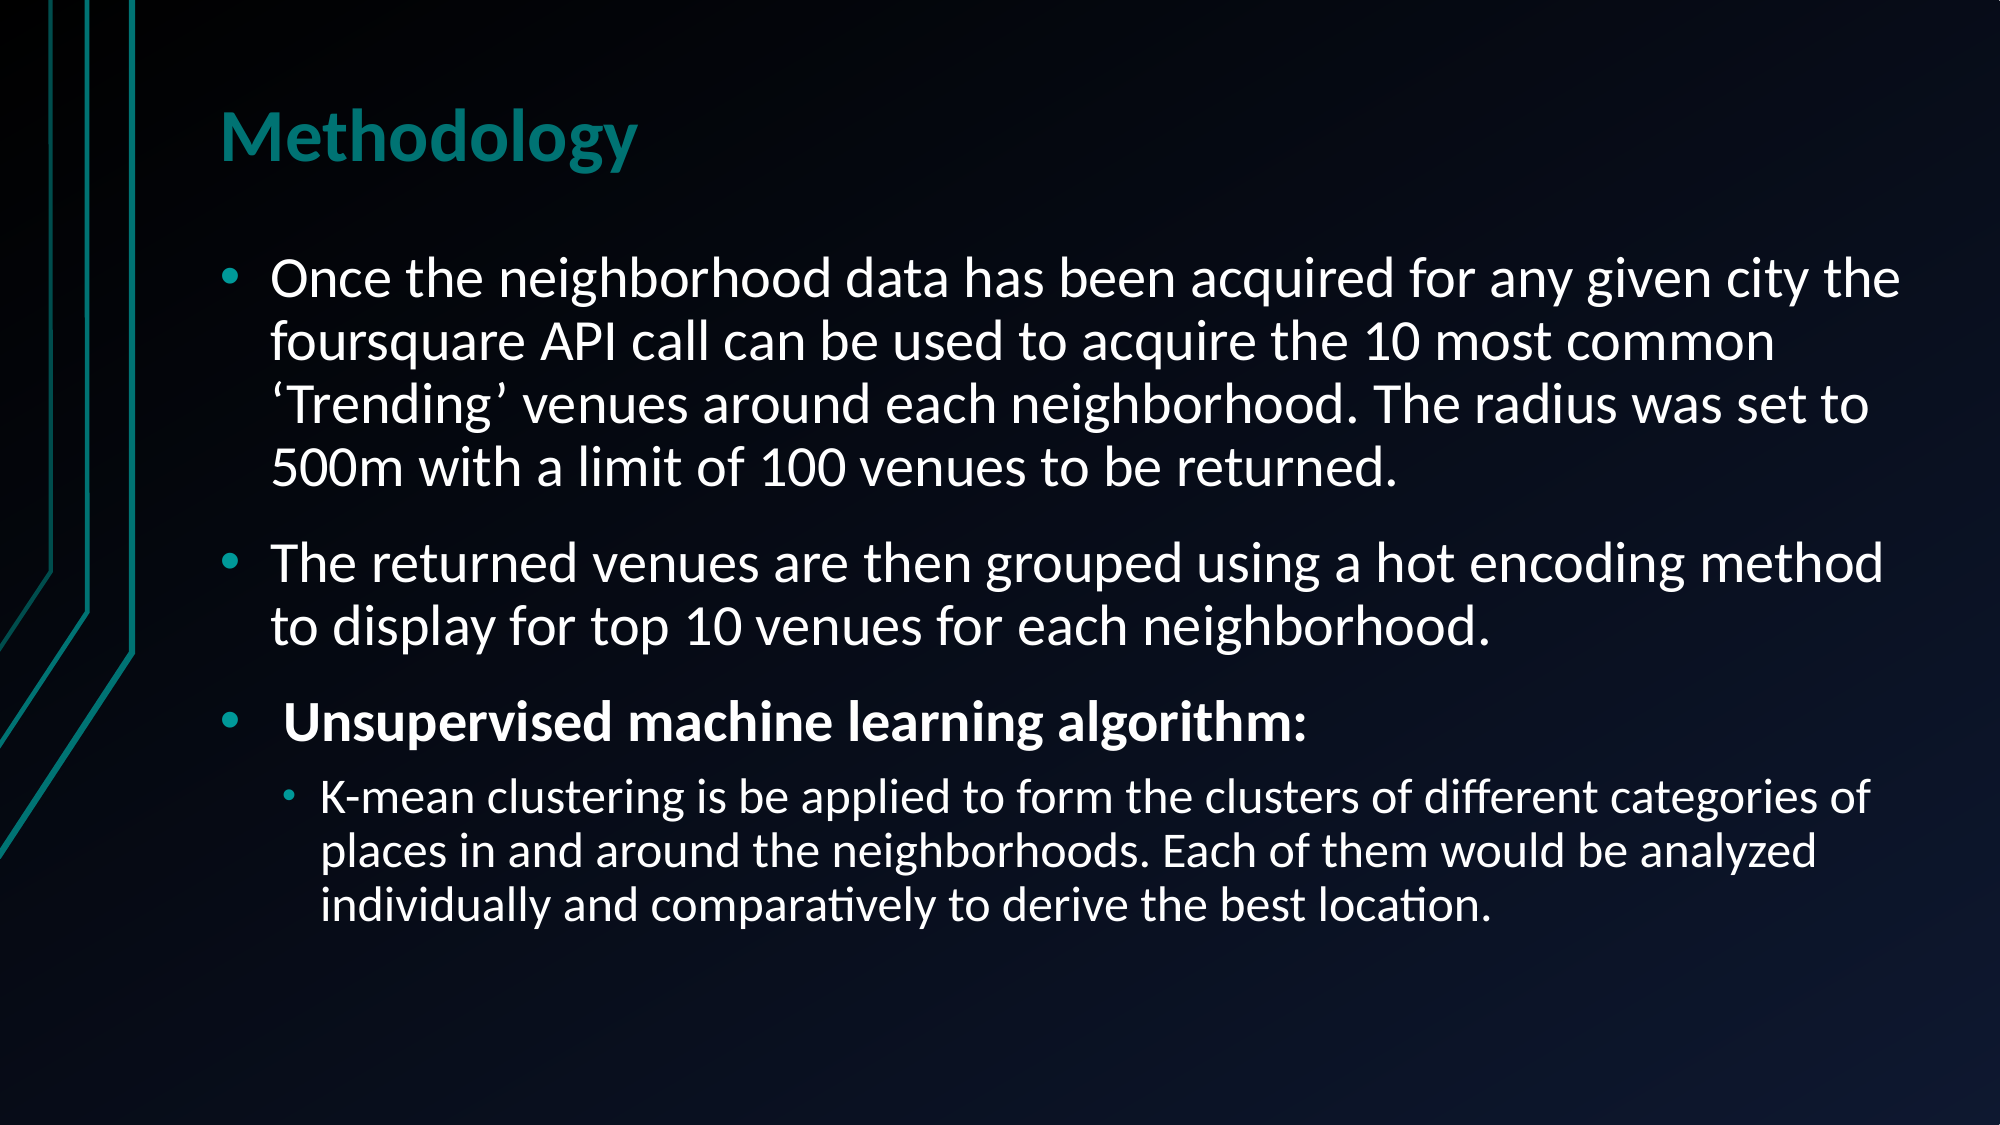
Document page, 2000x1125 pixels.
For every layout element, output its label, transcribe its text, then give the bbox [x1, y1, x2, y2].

title Methodology [199, 45, 1900, 188]
list Once the neighborhood data has been acquired for any given city the foursquare API call can be used to acquire the 10 most common ‘Trending’ venues around each neighborhood. The radius was set to 500m with a limit of 100 venues to be returned. The returned venues are then grouped using a hot encoding method to display for top 10 venues for each neighborhood. Unsupervised machine learning algorithm: K-mean clustering is be applied to form the clusters of different categories of places in and around the neighborhoods. Each of them would be analyzed individually and comparatively to derive the best location. [199, 237, 1925, 970]
